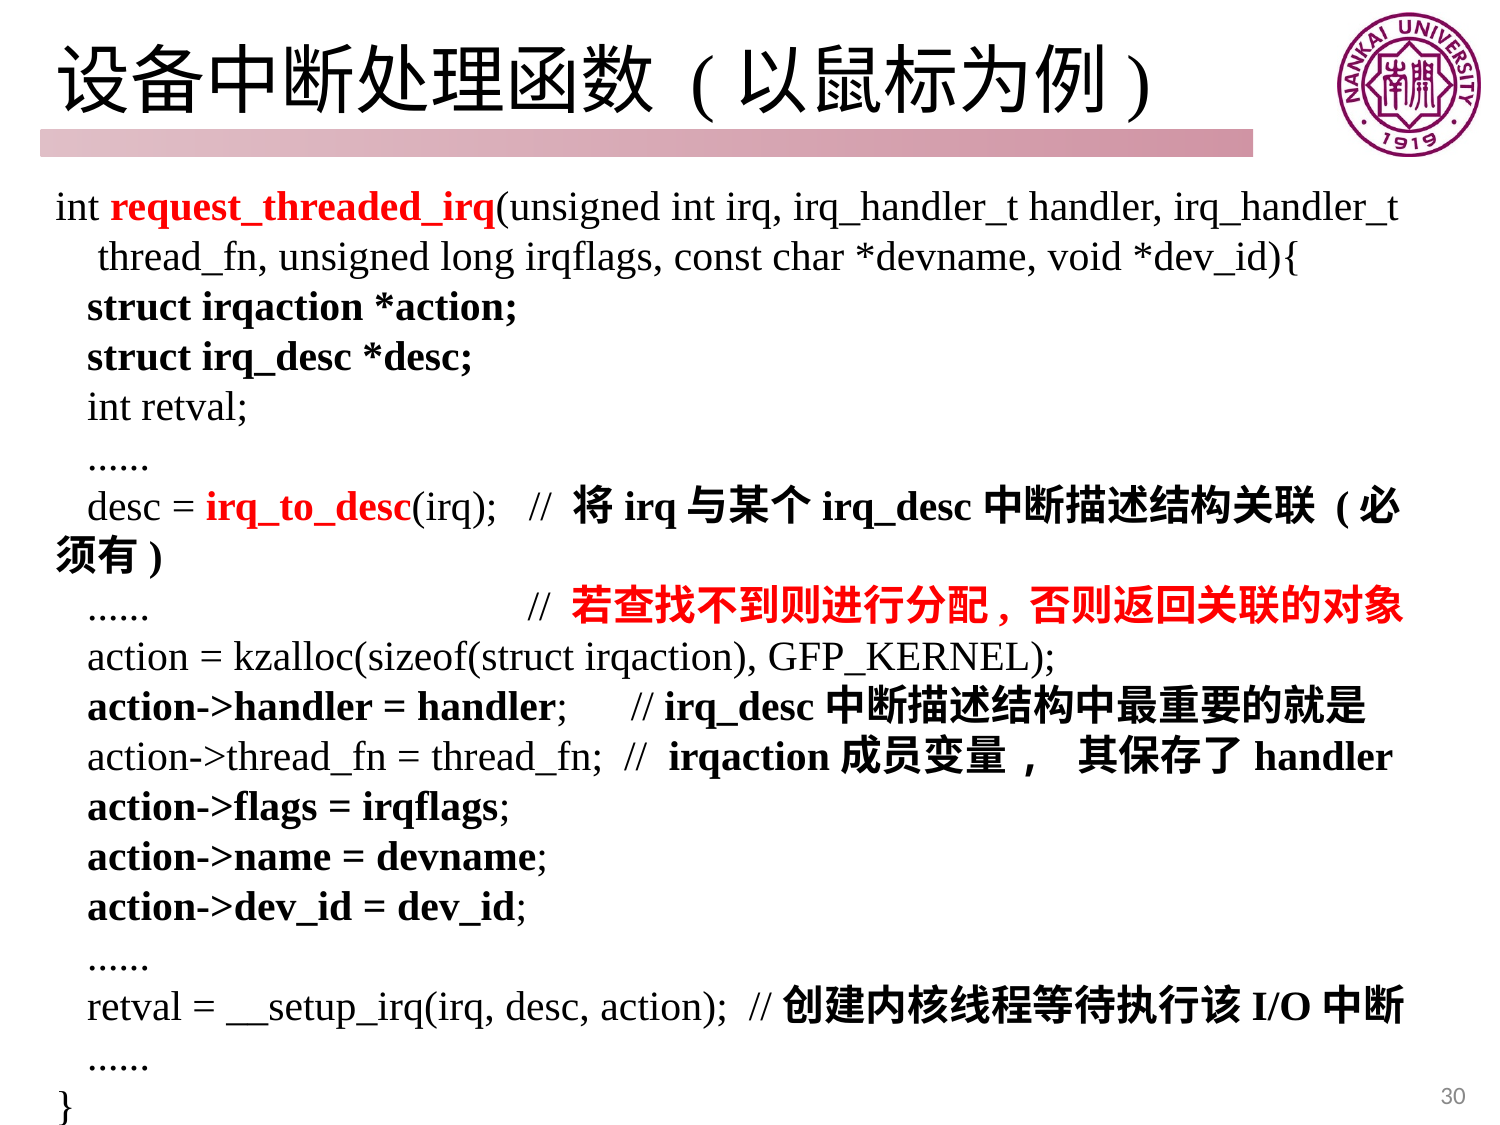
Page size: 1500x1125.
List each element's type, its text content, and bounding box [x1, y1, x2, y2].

picture [1337, 12, 1481, 157]
text_box int request_threaded_irq(unsigned int irq, irq_handler_t handler, irq_handler_t thread_fn, unsigned long irqflags, const char *devname, void *dev_id){ struct irqaction *action; struct irq_desc *desc; int retval; ...... desc = irq_to_desc(irq); // 将irq与某个irq_desc中断描述结构关联 (必须有) ...... // 若查找不到则进行分配, 否则返回关联的对象 action = kzalloc(sizeof(struct irqaction), GFP_KERNEL); action->handler = handler; // irq_desc中断描述结构中最重要的就是 action->thread_fn = thread_fn; // irqaction成员变量, 其保存了handler action->flags = irqflags; action->name = devname; action->dev_id = dev_id; ...... retval = __setup_irq(irq, desc, action); //创建内核线程等待执行该I/O中断 ...... } [40, 171, 1448, 1125]
slide_number 30 [1448, 1065, 1481, 1125]
title 设备中断处理函数 (以鼠标为例) [40, 33, 1335, 133]
